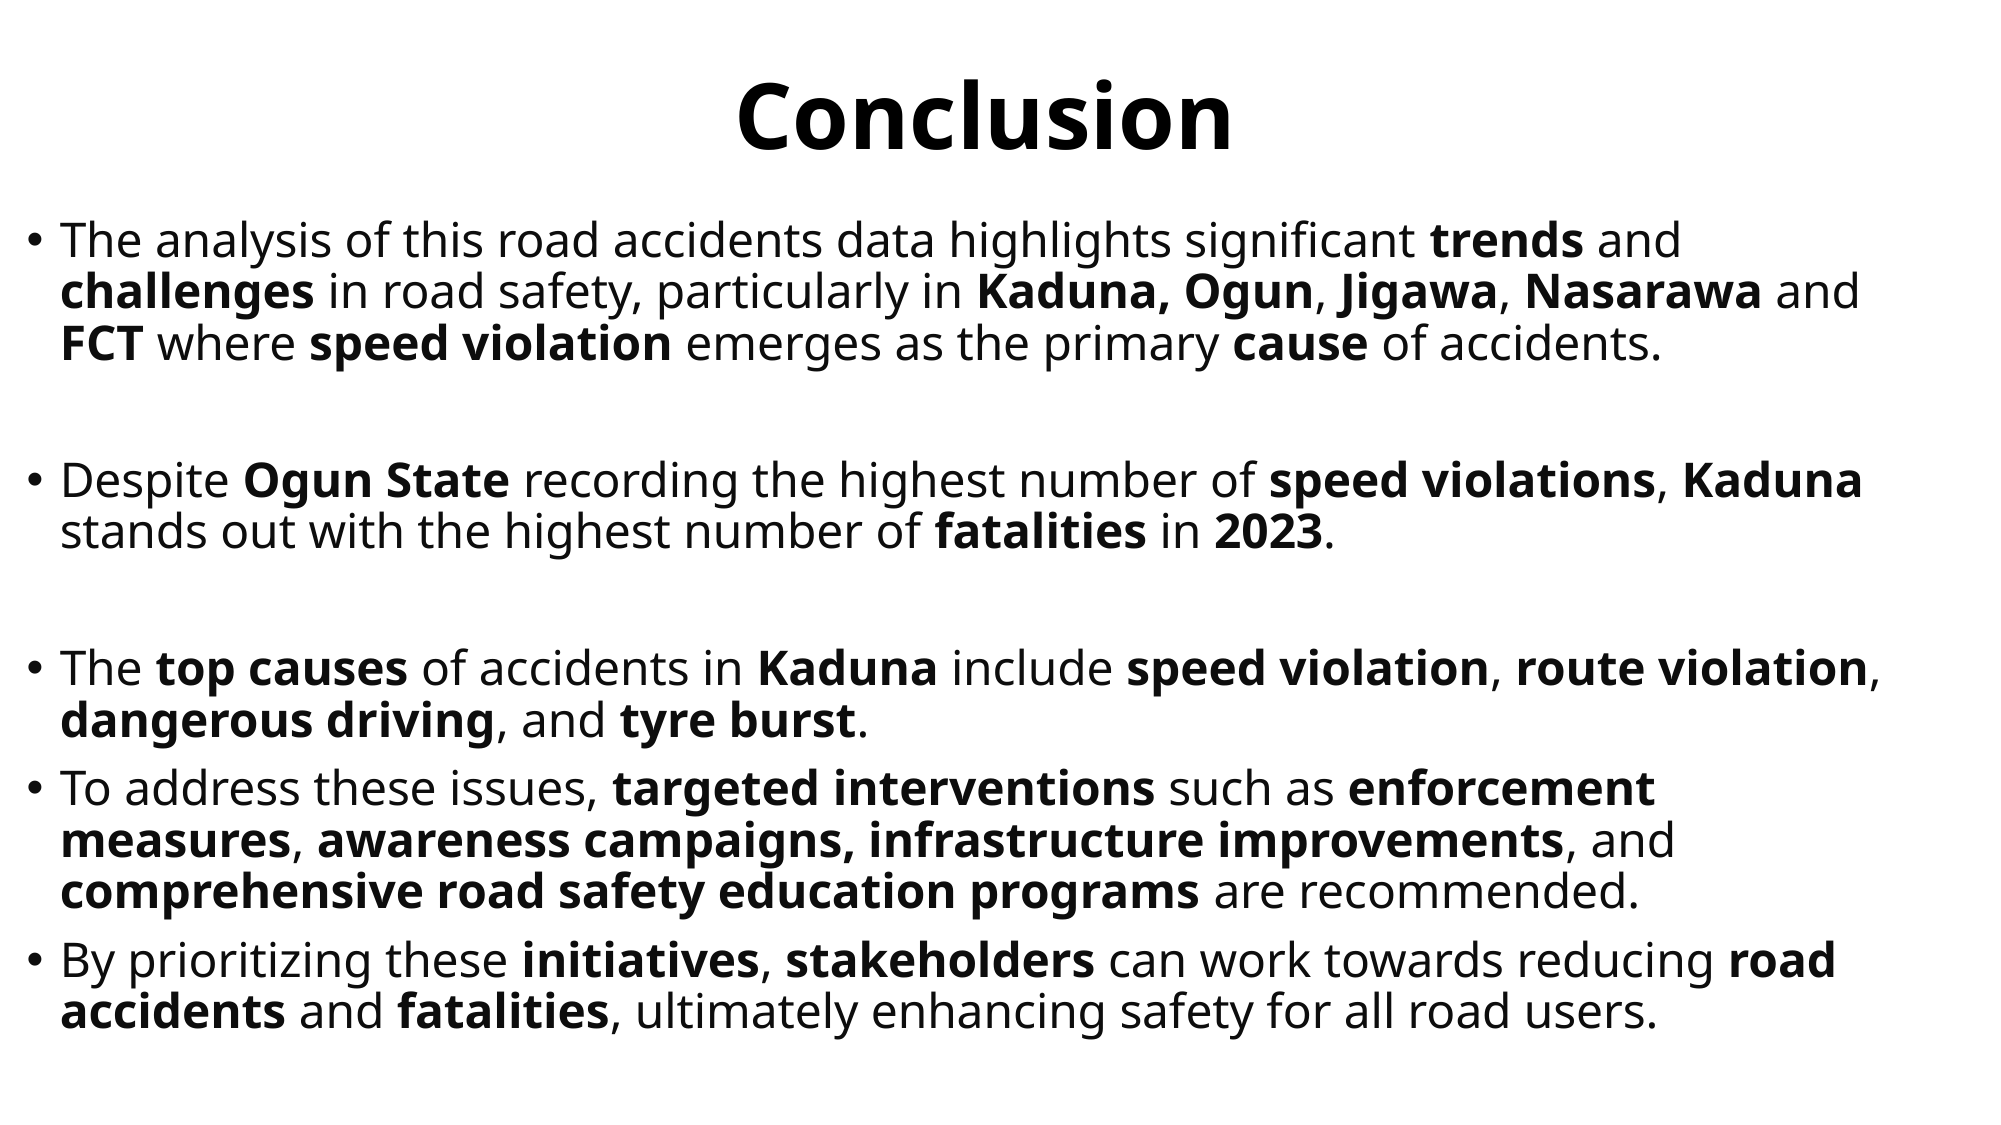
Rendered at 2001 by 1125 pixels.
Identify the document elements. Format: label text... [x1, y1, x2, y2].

list The analysis of this road accidents data highlights significant trends and challenges in road safety, particularly in Kaduna, Ogun, Jigawa, Nasarawa and FCT where speed violation emerges as the primary cause of accidents. Despite Ogun State recording the highest number of speed violations, Kaduna stands out with the highest number of fatalities in 2023. The top causes of accidents in Kaduna include speed violation, route violation, dangerous driving, and tyre burst. To address these issues, targeted interventions such as enforcement measures, awareness campaigns, infrastructure improvements, and comprehensive road safety education programs are recommended. By prioritizing these initiatives, stakeholders can work towards reducing road accidents and fatalities, ultimately enhancing safety for all road users. [11, 208, 1907, 1066]
title Conclusion [108, 59, 1863, 180]
